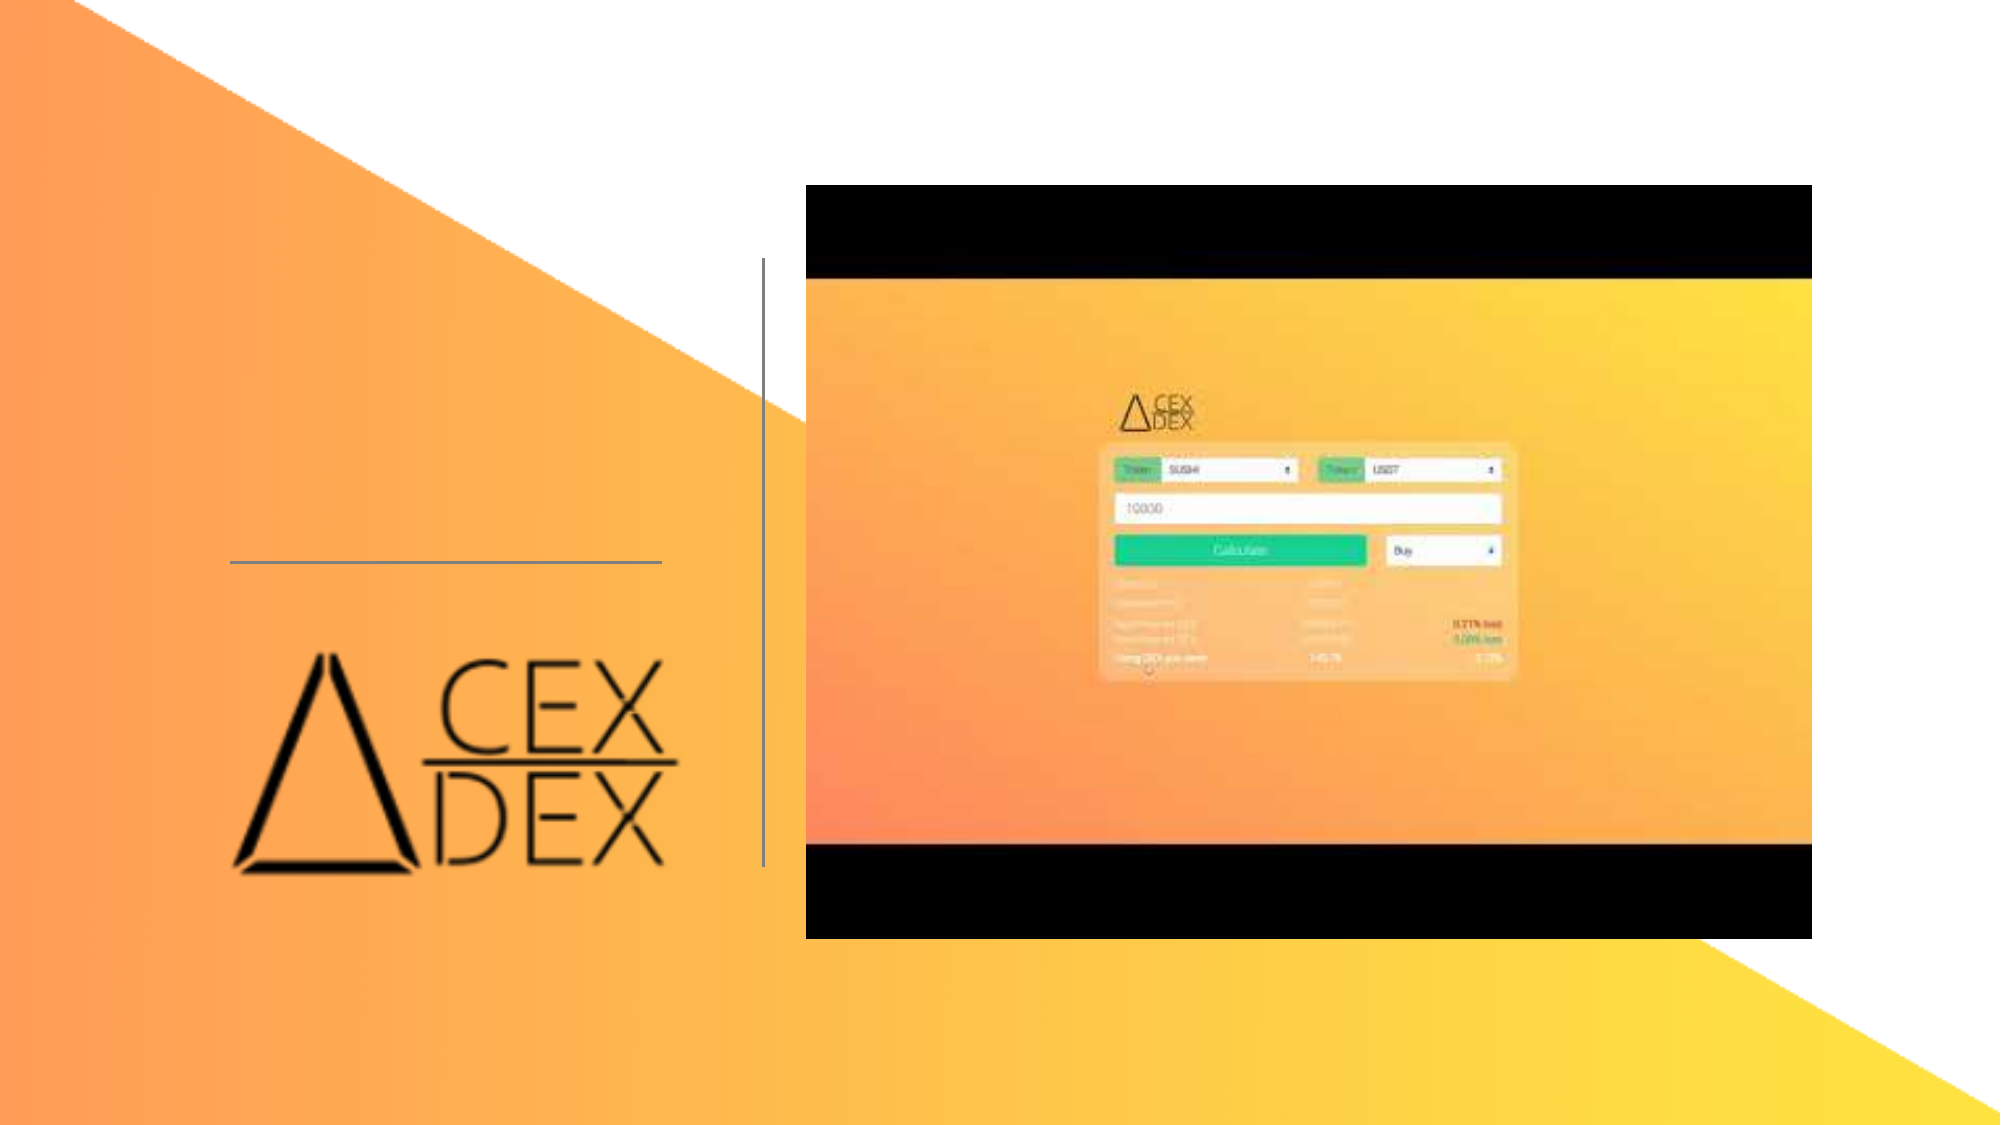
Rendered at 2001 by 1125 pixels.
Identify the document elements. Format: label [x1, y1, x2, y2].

picture [0, 0, 2000, 1125]
text_box [805, 184, 1813, 940]
